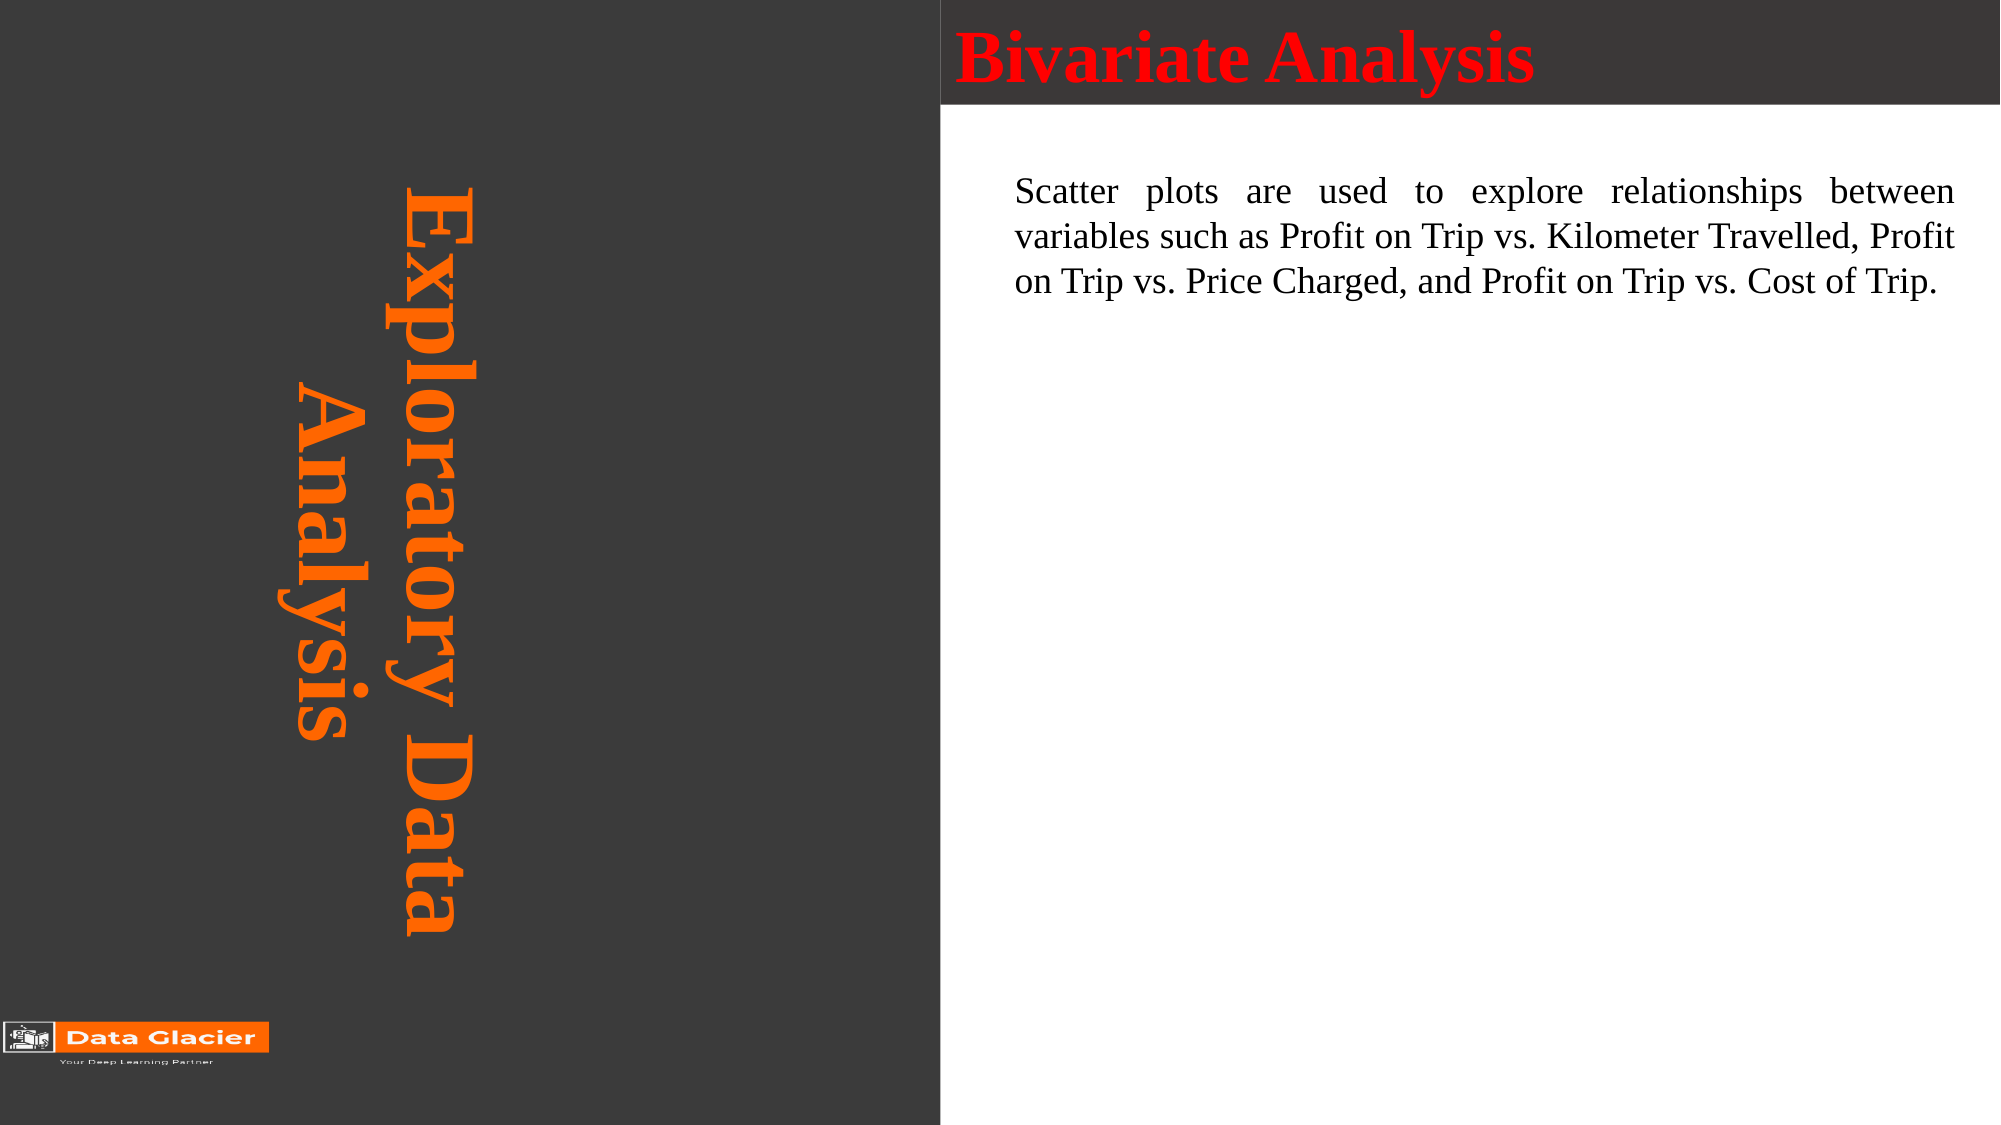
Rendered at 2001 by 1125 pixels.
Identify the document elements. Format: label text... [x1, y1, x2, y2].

text_box Scatter plots are used to explore relationships between variables such as Profit on Trip vs. Kilometer Travelled, Profit on Trip vs. Price Charged, and Profit on Trip vs. Cost of Trip. [999, 159, 1972, 309]
text_box Bivariate Analysis [940, 0, 2000, 105]
picture [0, 961, 272, 1125]
title Exploratory Data Analysis [0, 0, 941, 1125]
